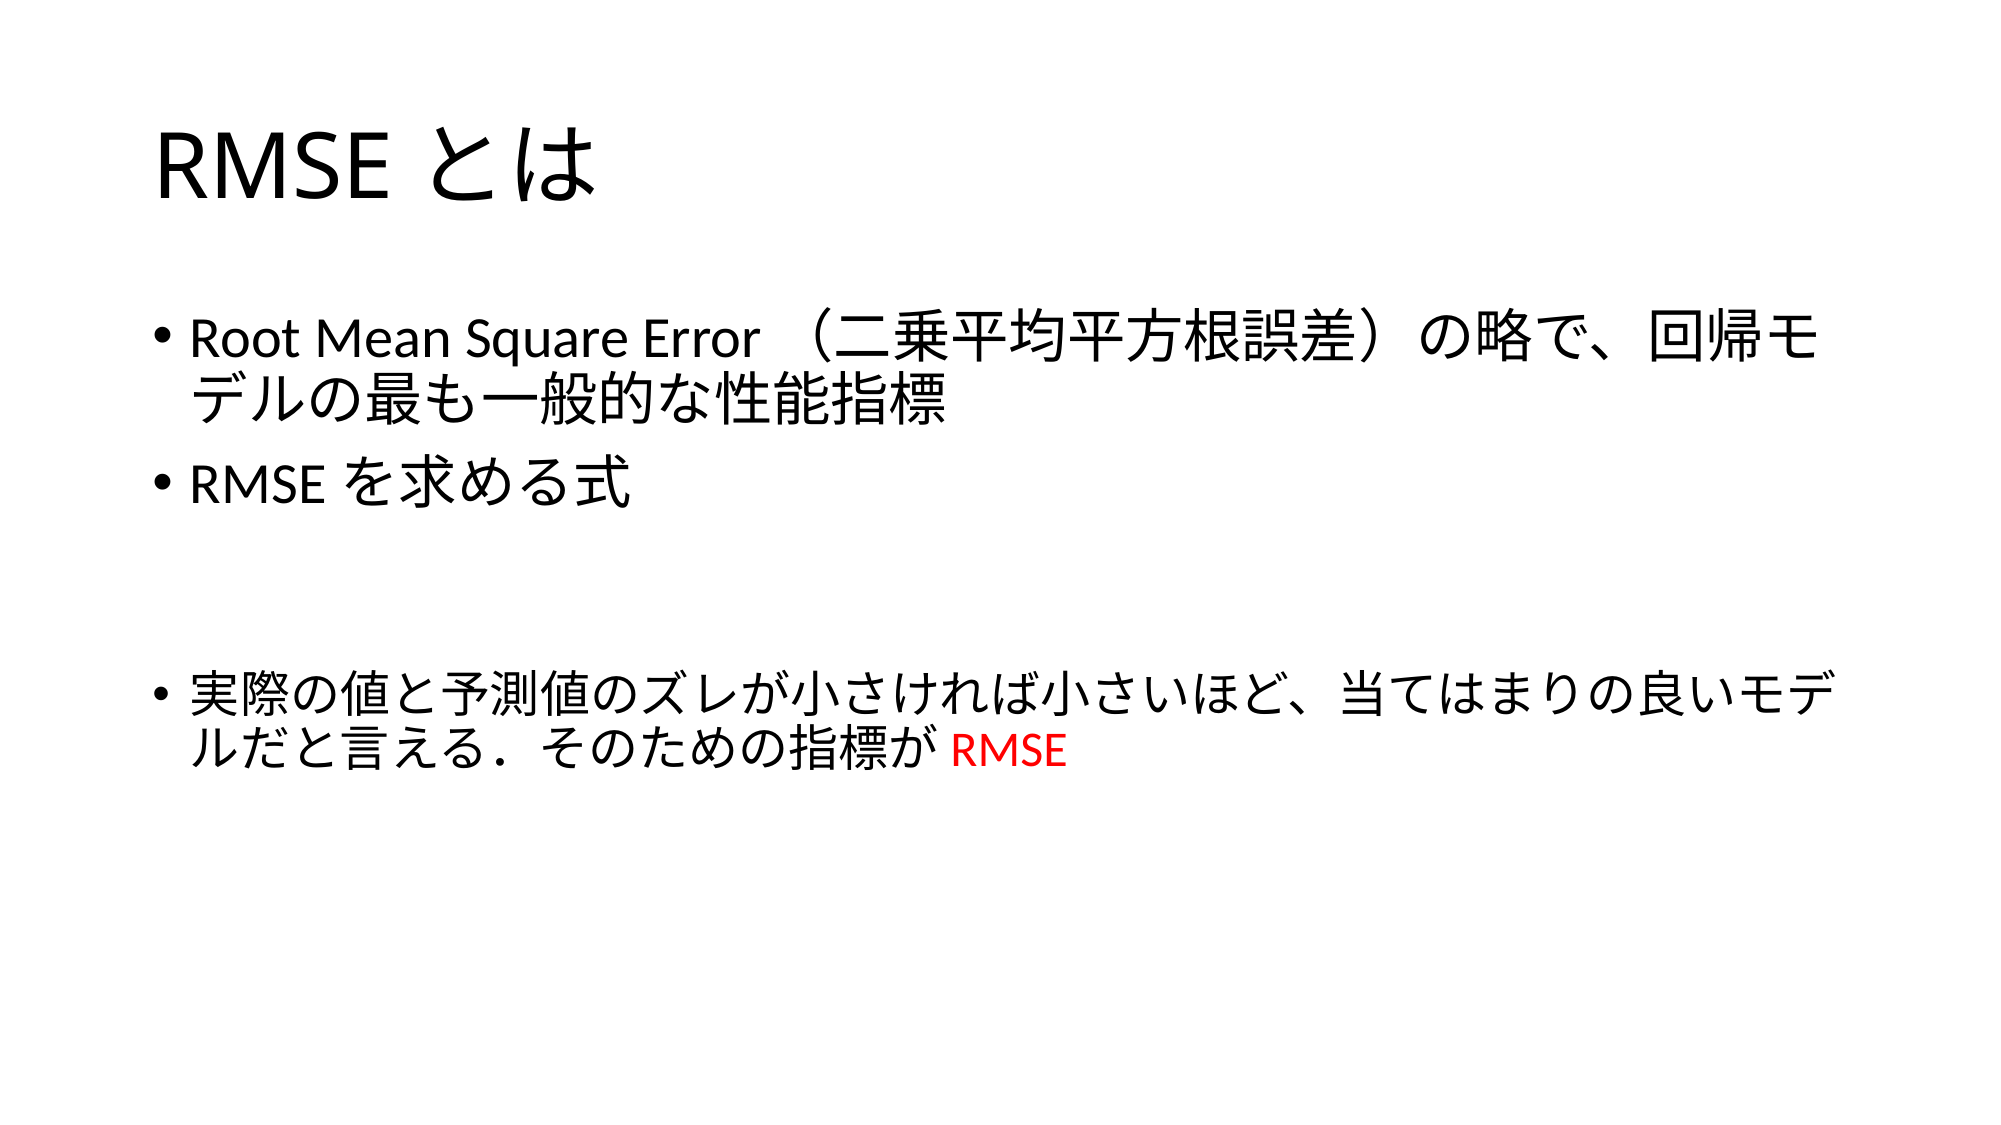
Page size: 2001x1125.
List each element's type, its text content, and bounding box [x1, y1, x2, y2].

title RMSEとは [137, 59, 1863, 278]
